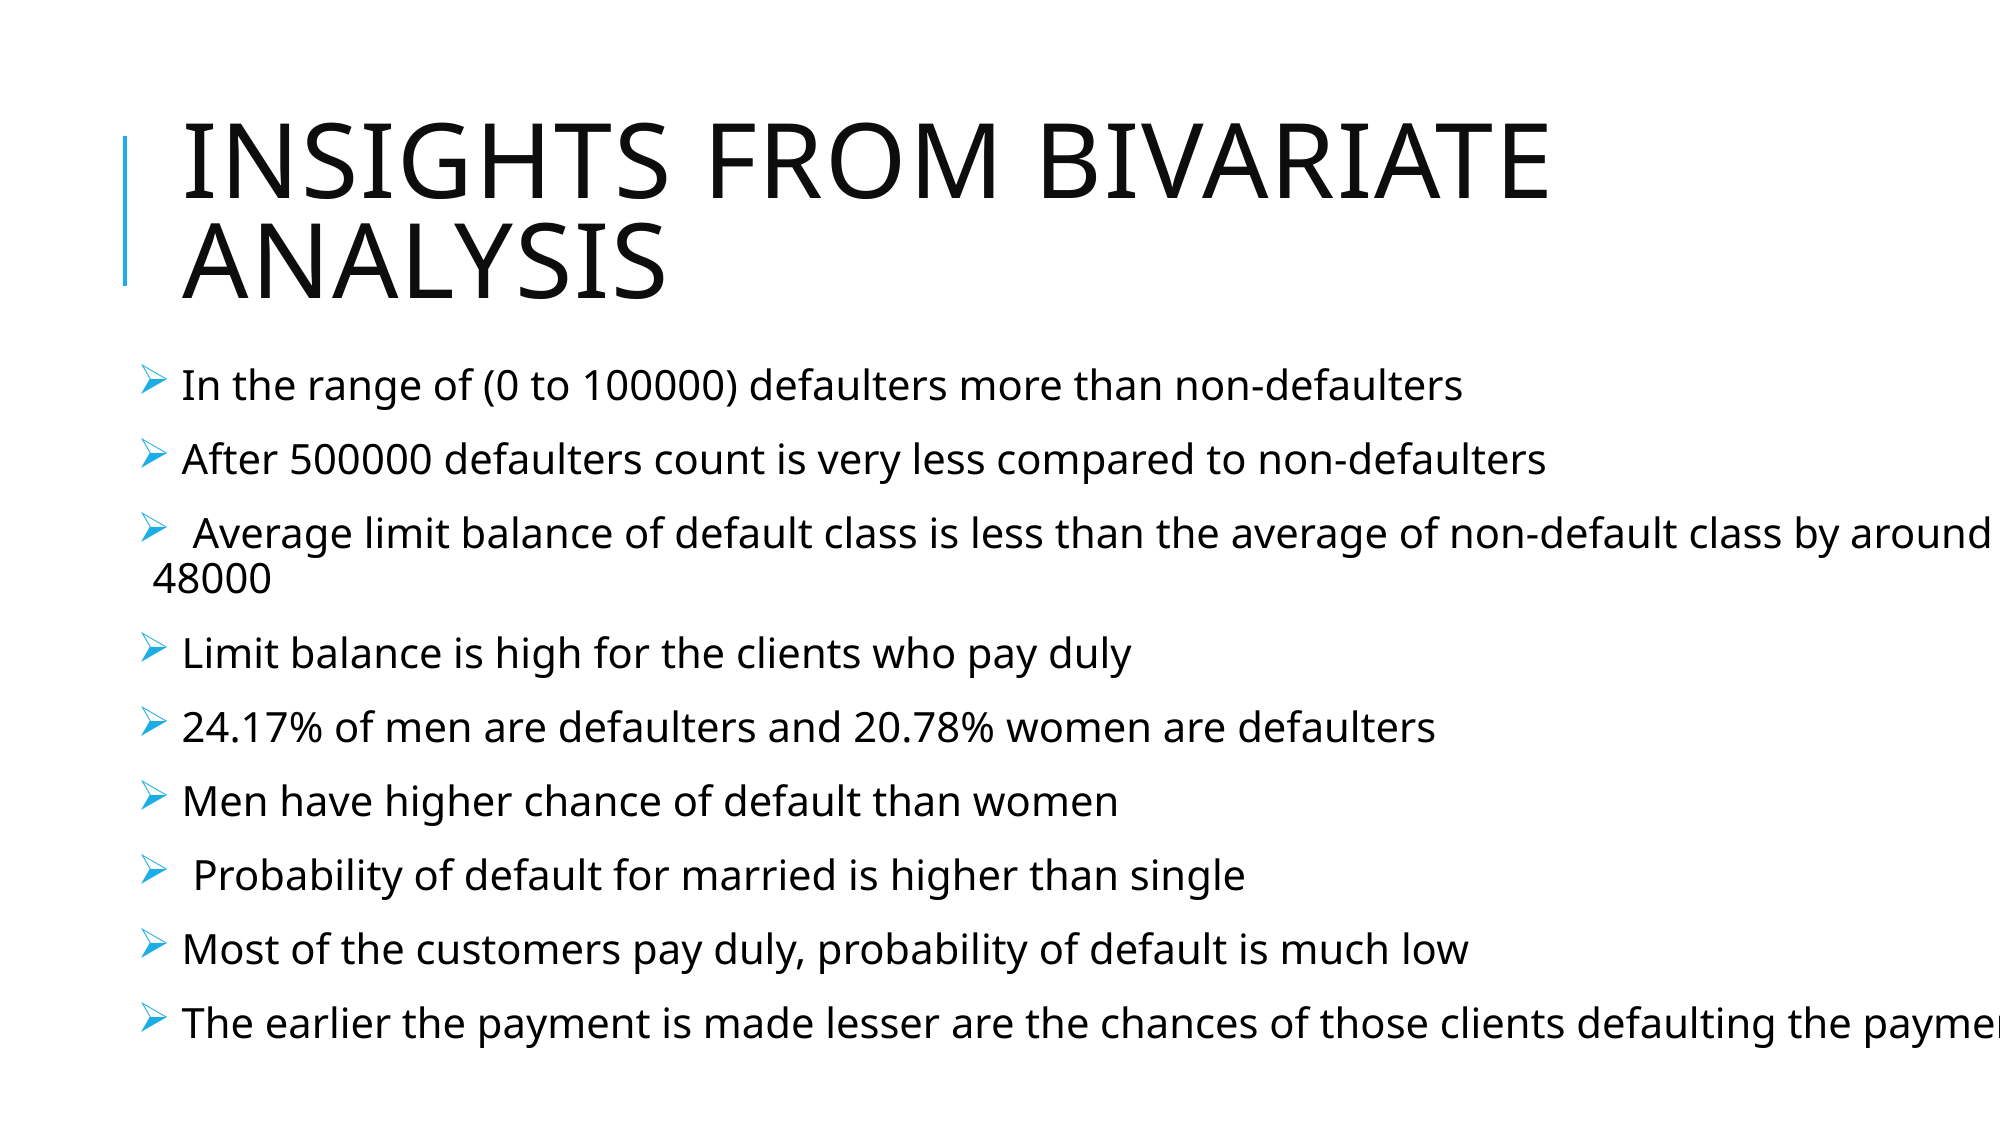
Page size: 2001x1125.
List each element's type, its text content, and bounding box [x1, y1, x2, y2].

title Insights from bivariate analysis [168, 96, 1763, 342]
list In the range of (0 to 100000) defaulters more than non-defaulters After 500000 defaulters count is very less compared to non-defaulters Average limit balance of default class is less than the average of non-default class by around 48000 Limit balance is high for the clients who pay duly 24.17% of men are defaulters and 20.78% women are defaulters Men have higher chance of default than women Probability of default for married is higher than single Most of the customers pay duly, probability of default is much low The earlier the payment is made lesser are the chances of those clients defaulting the payment [130, 357, 2000, 1125]
